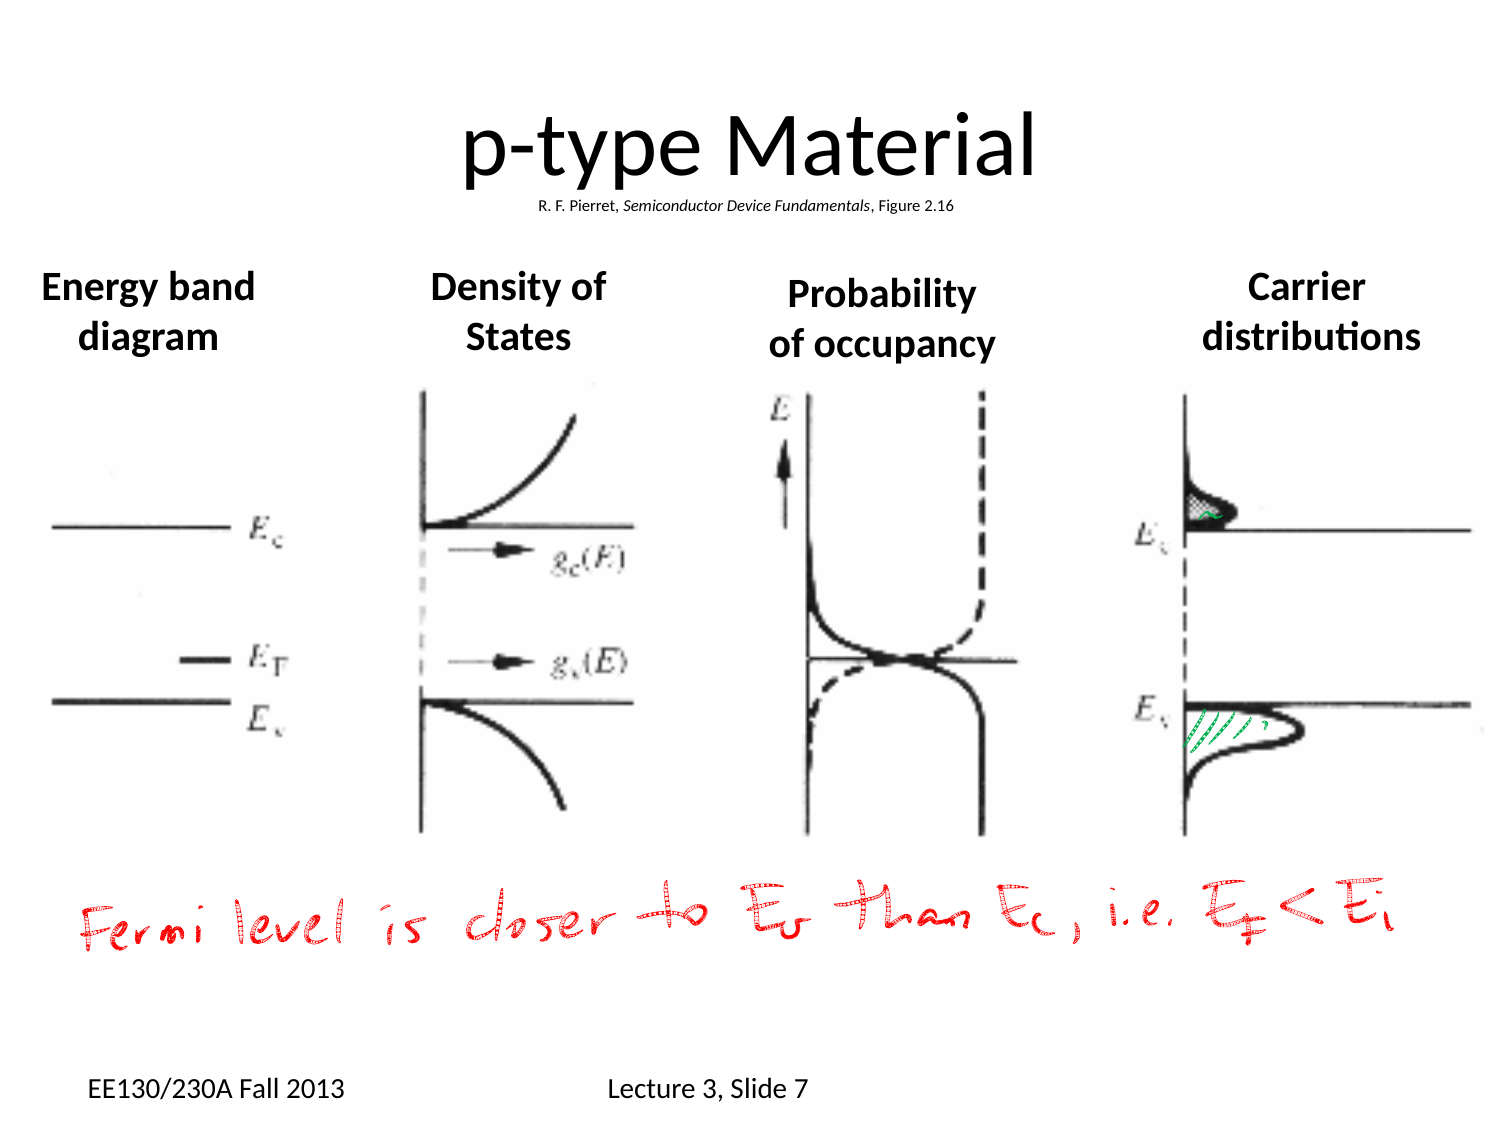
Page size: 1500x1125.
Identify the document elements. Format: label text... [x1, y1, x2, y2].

text_box R. F. Pierret, Semiconductor Device Fundamentals, Figure 2.16 [523, 187, 969, 223]
text_box Probability of occupancy [753, 258, 1012, 366]
picture [75, 873, 1400, 956]
text_box Density of States [415, 251, 622, 366]
title p-type Material [75, 45, 1425, 233]
text_box EE130/230A Fall 2013 [72, 1062, 361, 1113]
text_box Energy band diagram [26, 251, 272, 367]
picture [37, 367, 1488, 851]
text_box Lecture 3, Slide 7 [592, 1062, 932, 1113]
text_box Carrier distributions [1187, 251, 1437, 366]
